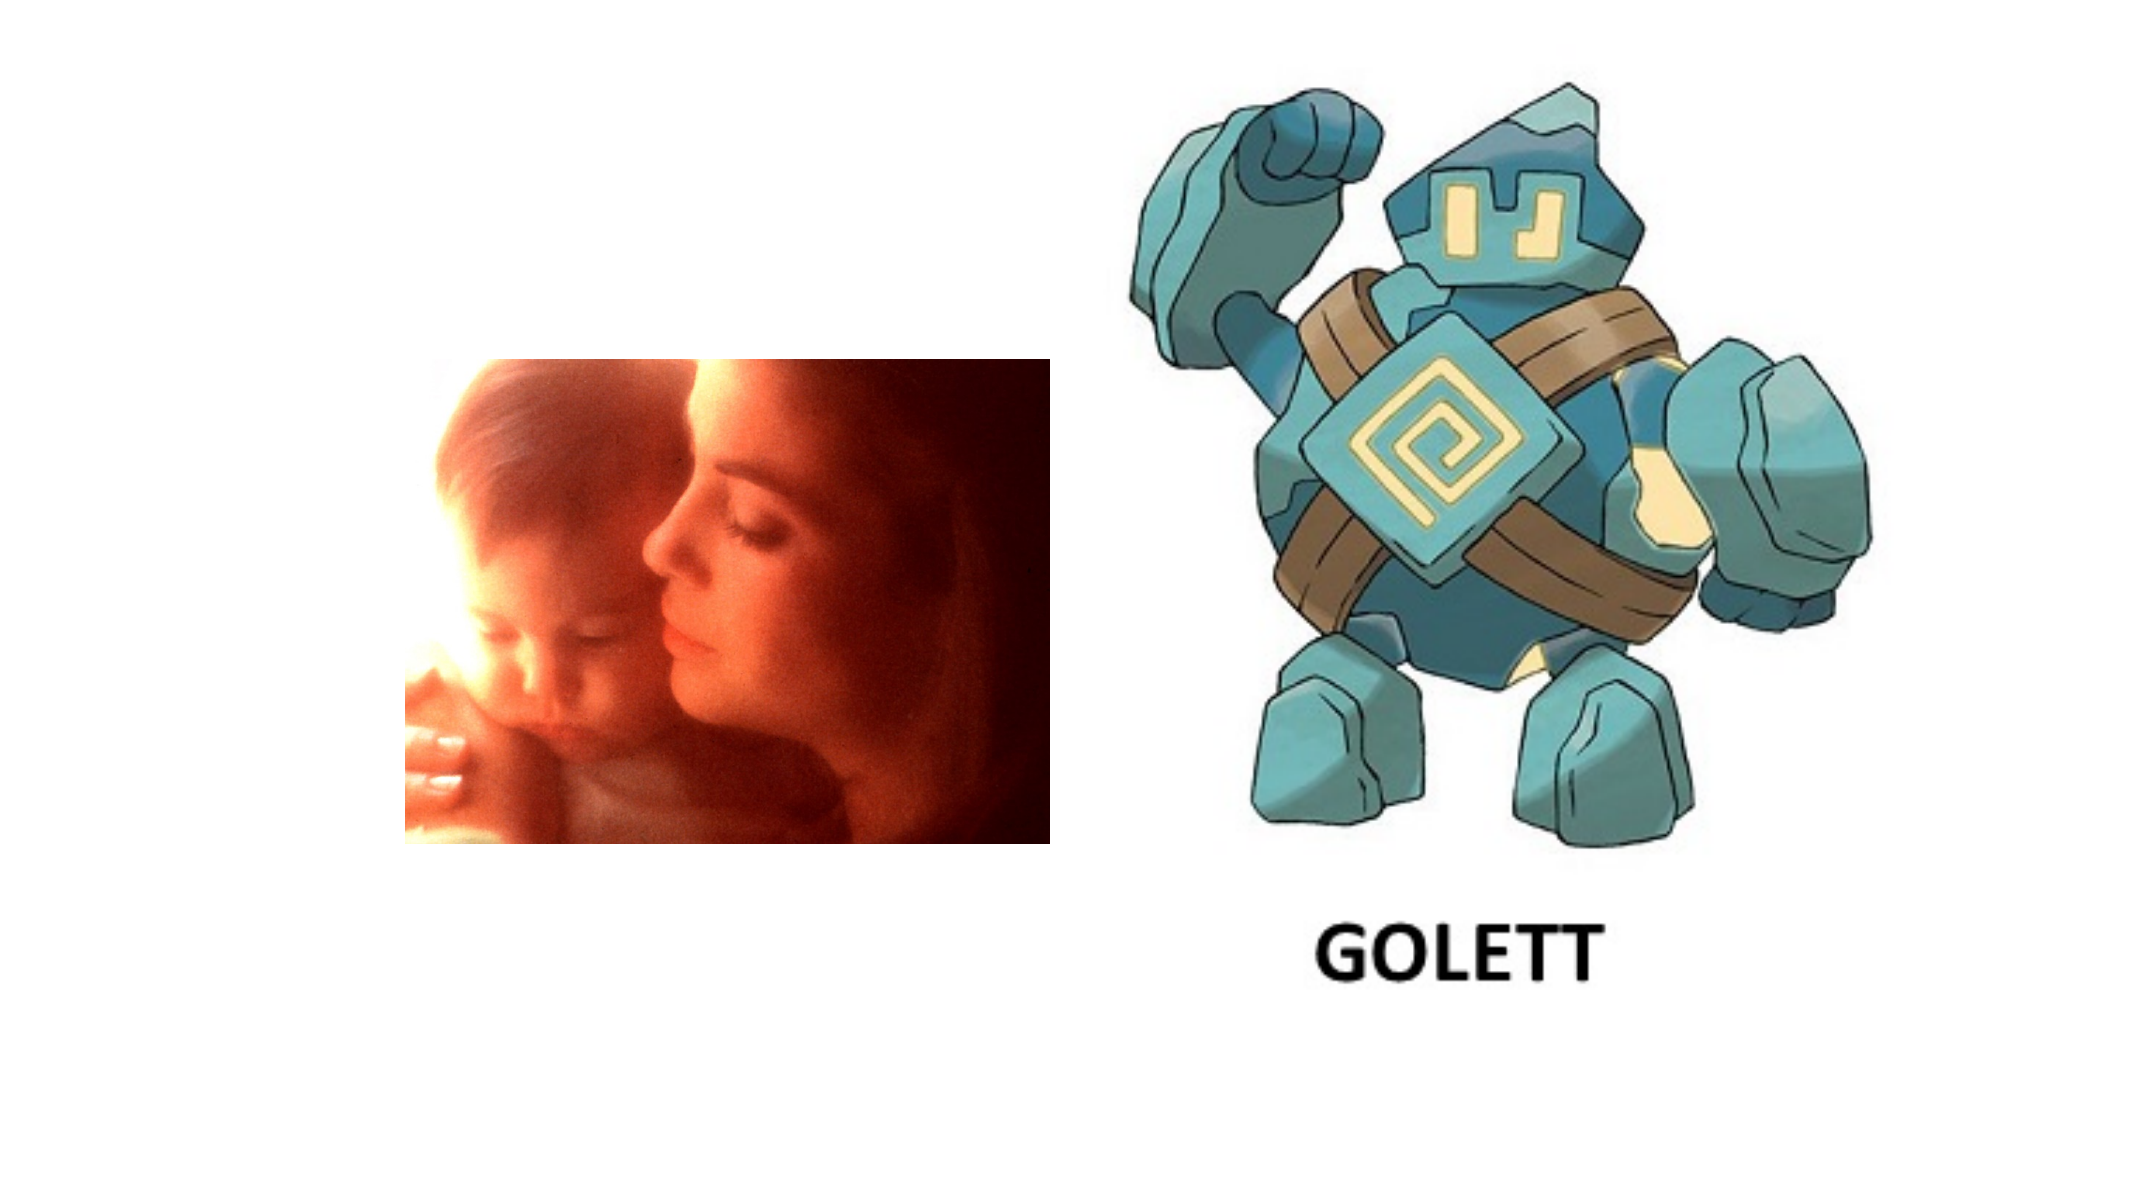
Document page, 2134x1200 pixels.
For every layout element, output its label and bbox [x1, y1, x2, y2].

picture [404, 359, 1050, 844]
picture [1079, 44, 1924, 1170]
